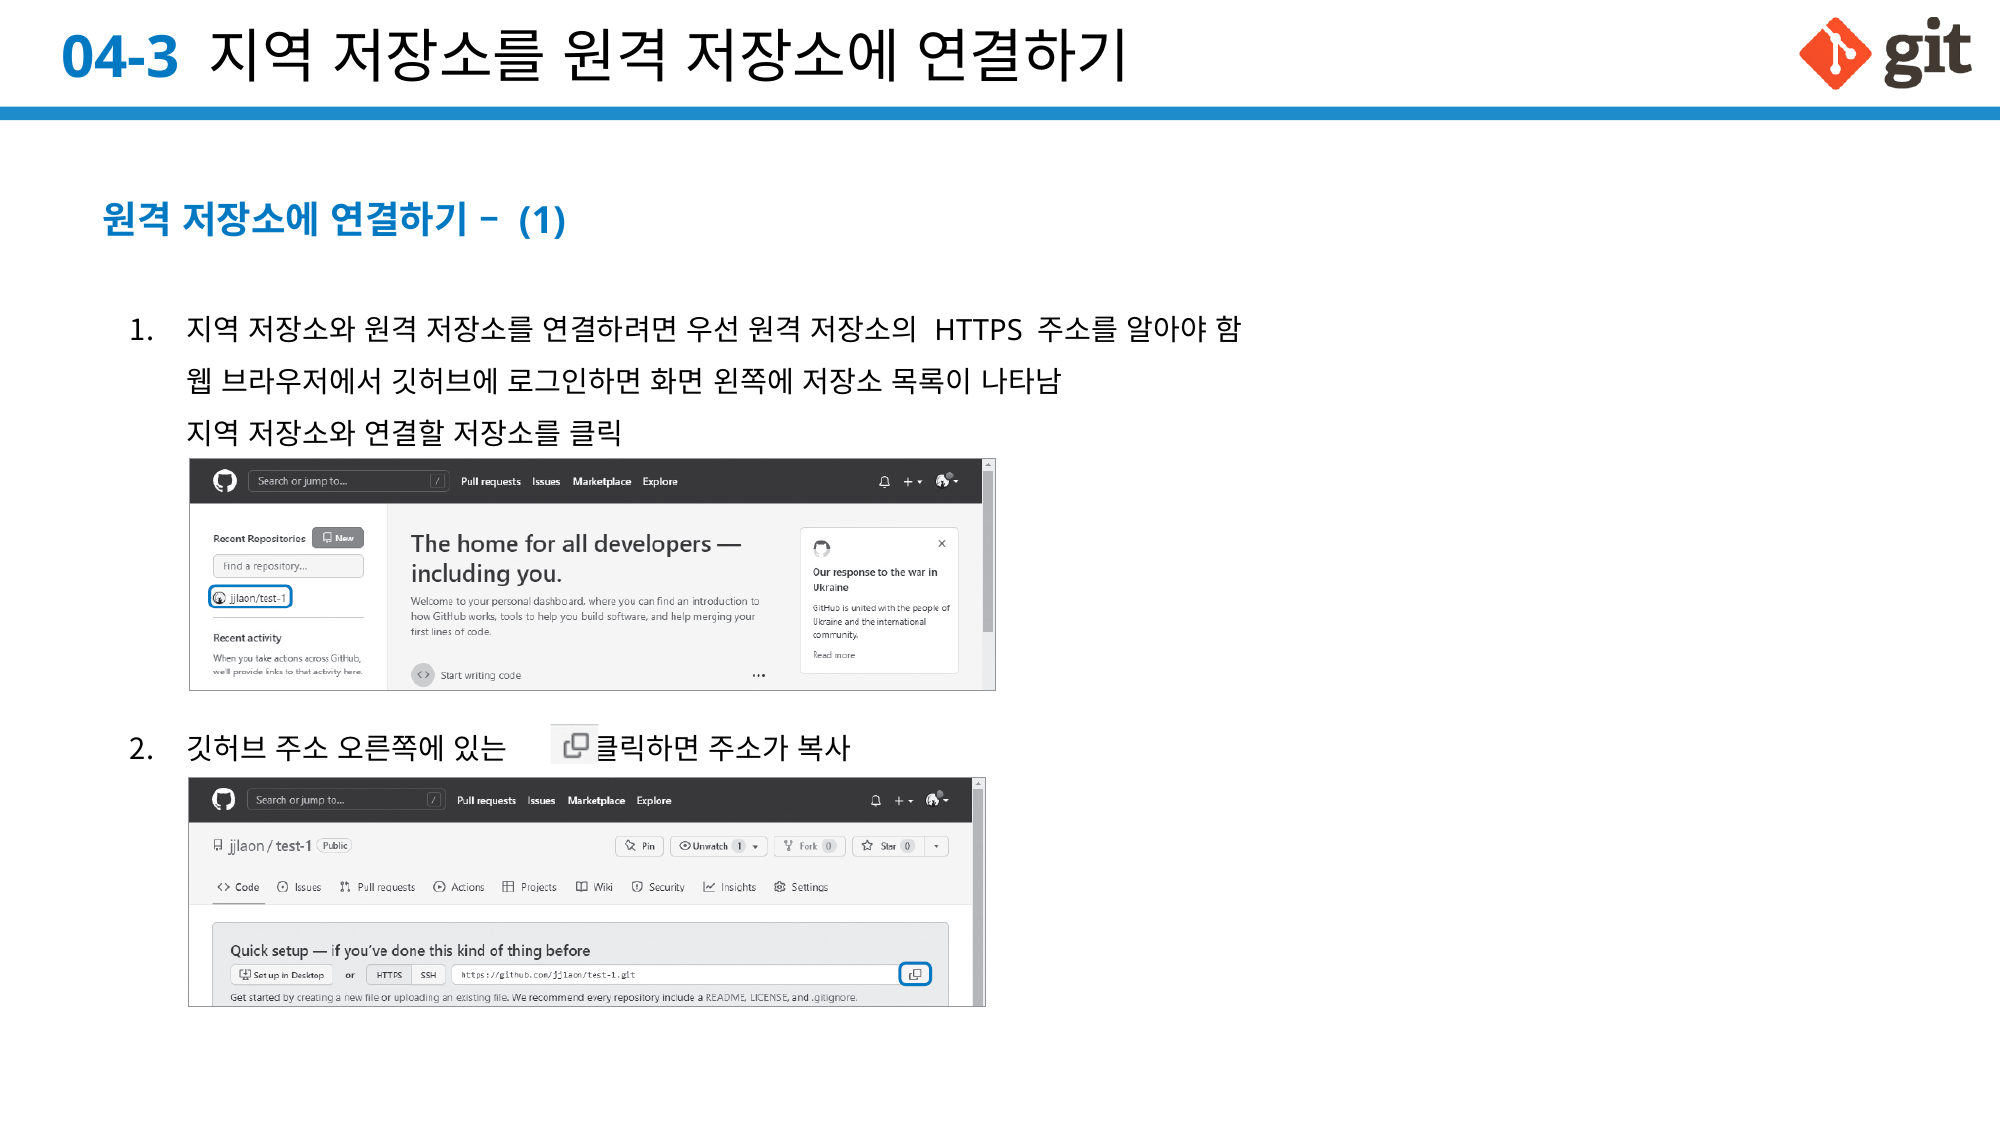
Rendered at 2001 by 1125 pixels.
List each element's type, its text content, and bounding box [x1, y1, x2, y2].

title 04-3 지역 저장소를 원격 저장소에 연결하기 [46, 13, 1772, 104]
text_box 지역 저장소와 원격 저장소를 연결하려면 우선 원격 저장소의 HTTPS 주소를 알아야 함 웹 브라우저에서 깃허브에 로그인하면 화면 왼쪽에 저장소 목록이 나타남 지역 저장소와 연결할 저장소를 클릭 깃허브 주소 오른쪽에 있는 을 클릭하면 주소가 복사 [115, 286, 1841, 773]
picture [550, 723, 599, 764]
picture [185, 771, 987, 1012]
text_box 원격 저장소에 연결하기 – (1) [88, 188, 825, 249]
picture [185, 453, 999, 694]
picture [1799, 17, 1972, 90]
